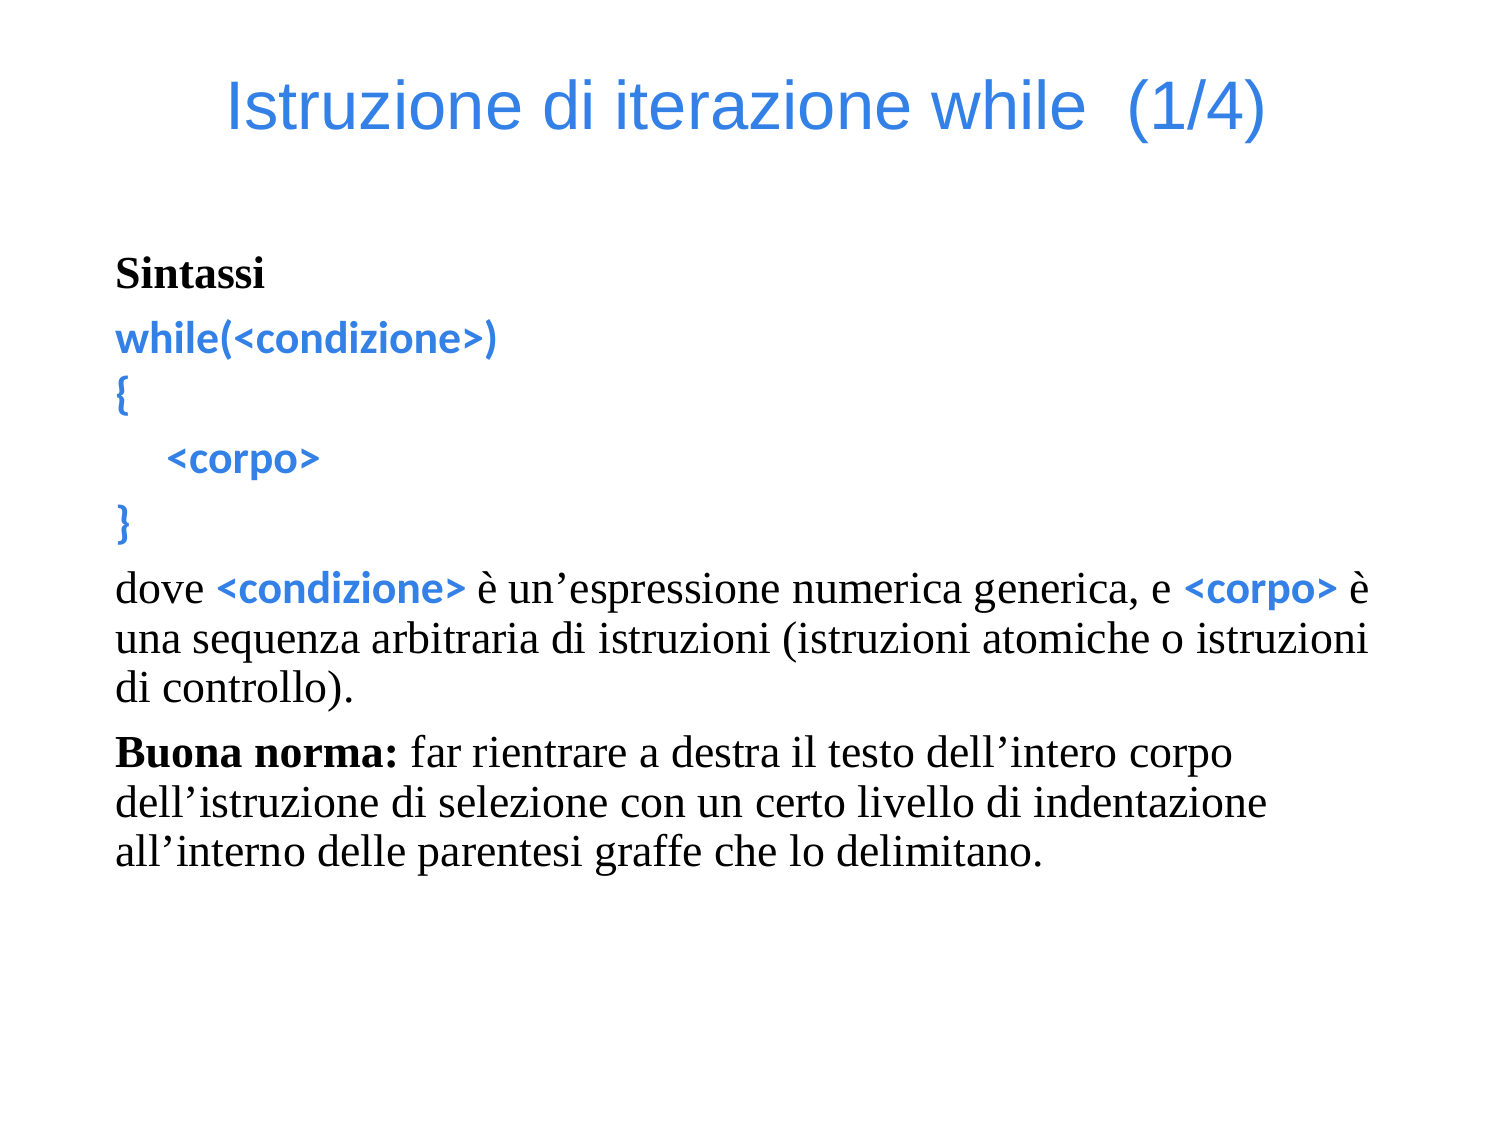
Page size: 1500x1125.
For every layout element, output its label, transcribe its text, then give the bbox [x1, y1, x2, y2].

text_box Istruzione di iterazione while (1/4) [24, 62, 1450, 165]
text_box Sintassi while(<condizione>) { <corpo> } dove <condizione> è un’espressione numerica generica, e <corpo> è una sequenza arbitraria di istruzioni (istruzioni atomiche o istruzioni di controllo). Buona norma: far rientrare a destra il testo dell’intero corpo dell’istruzione di selezione con un certo livello di indentazione all’interno delle parentesi graffe che lo delimitano. [100, 170, 1420, 1063]
